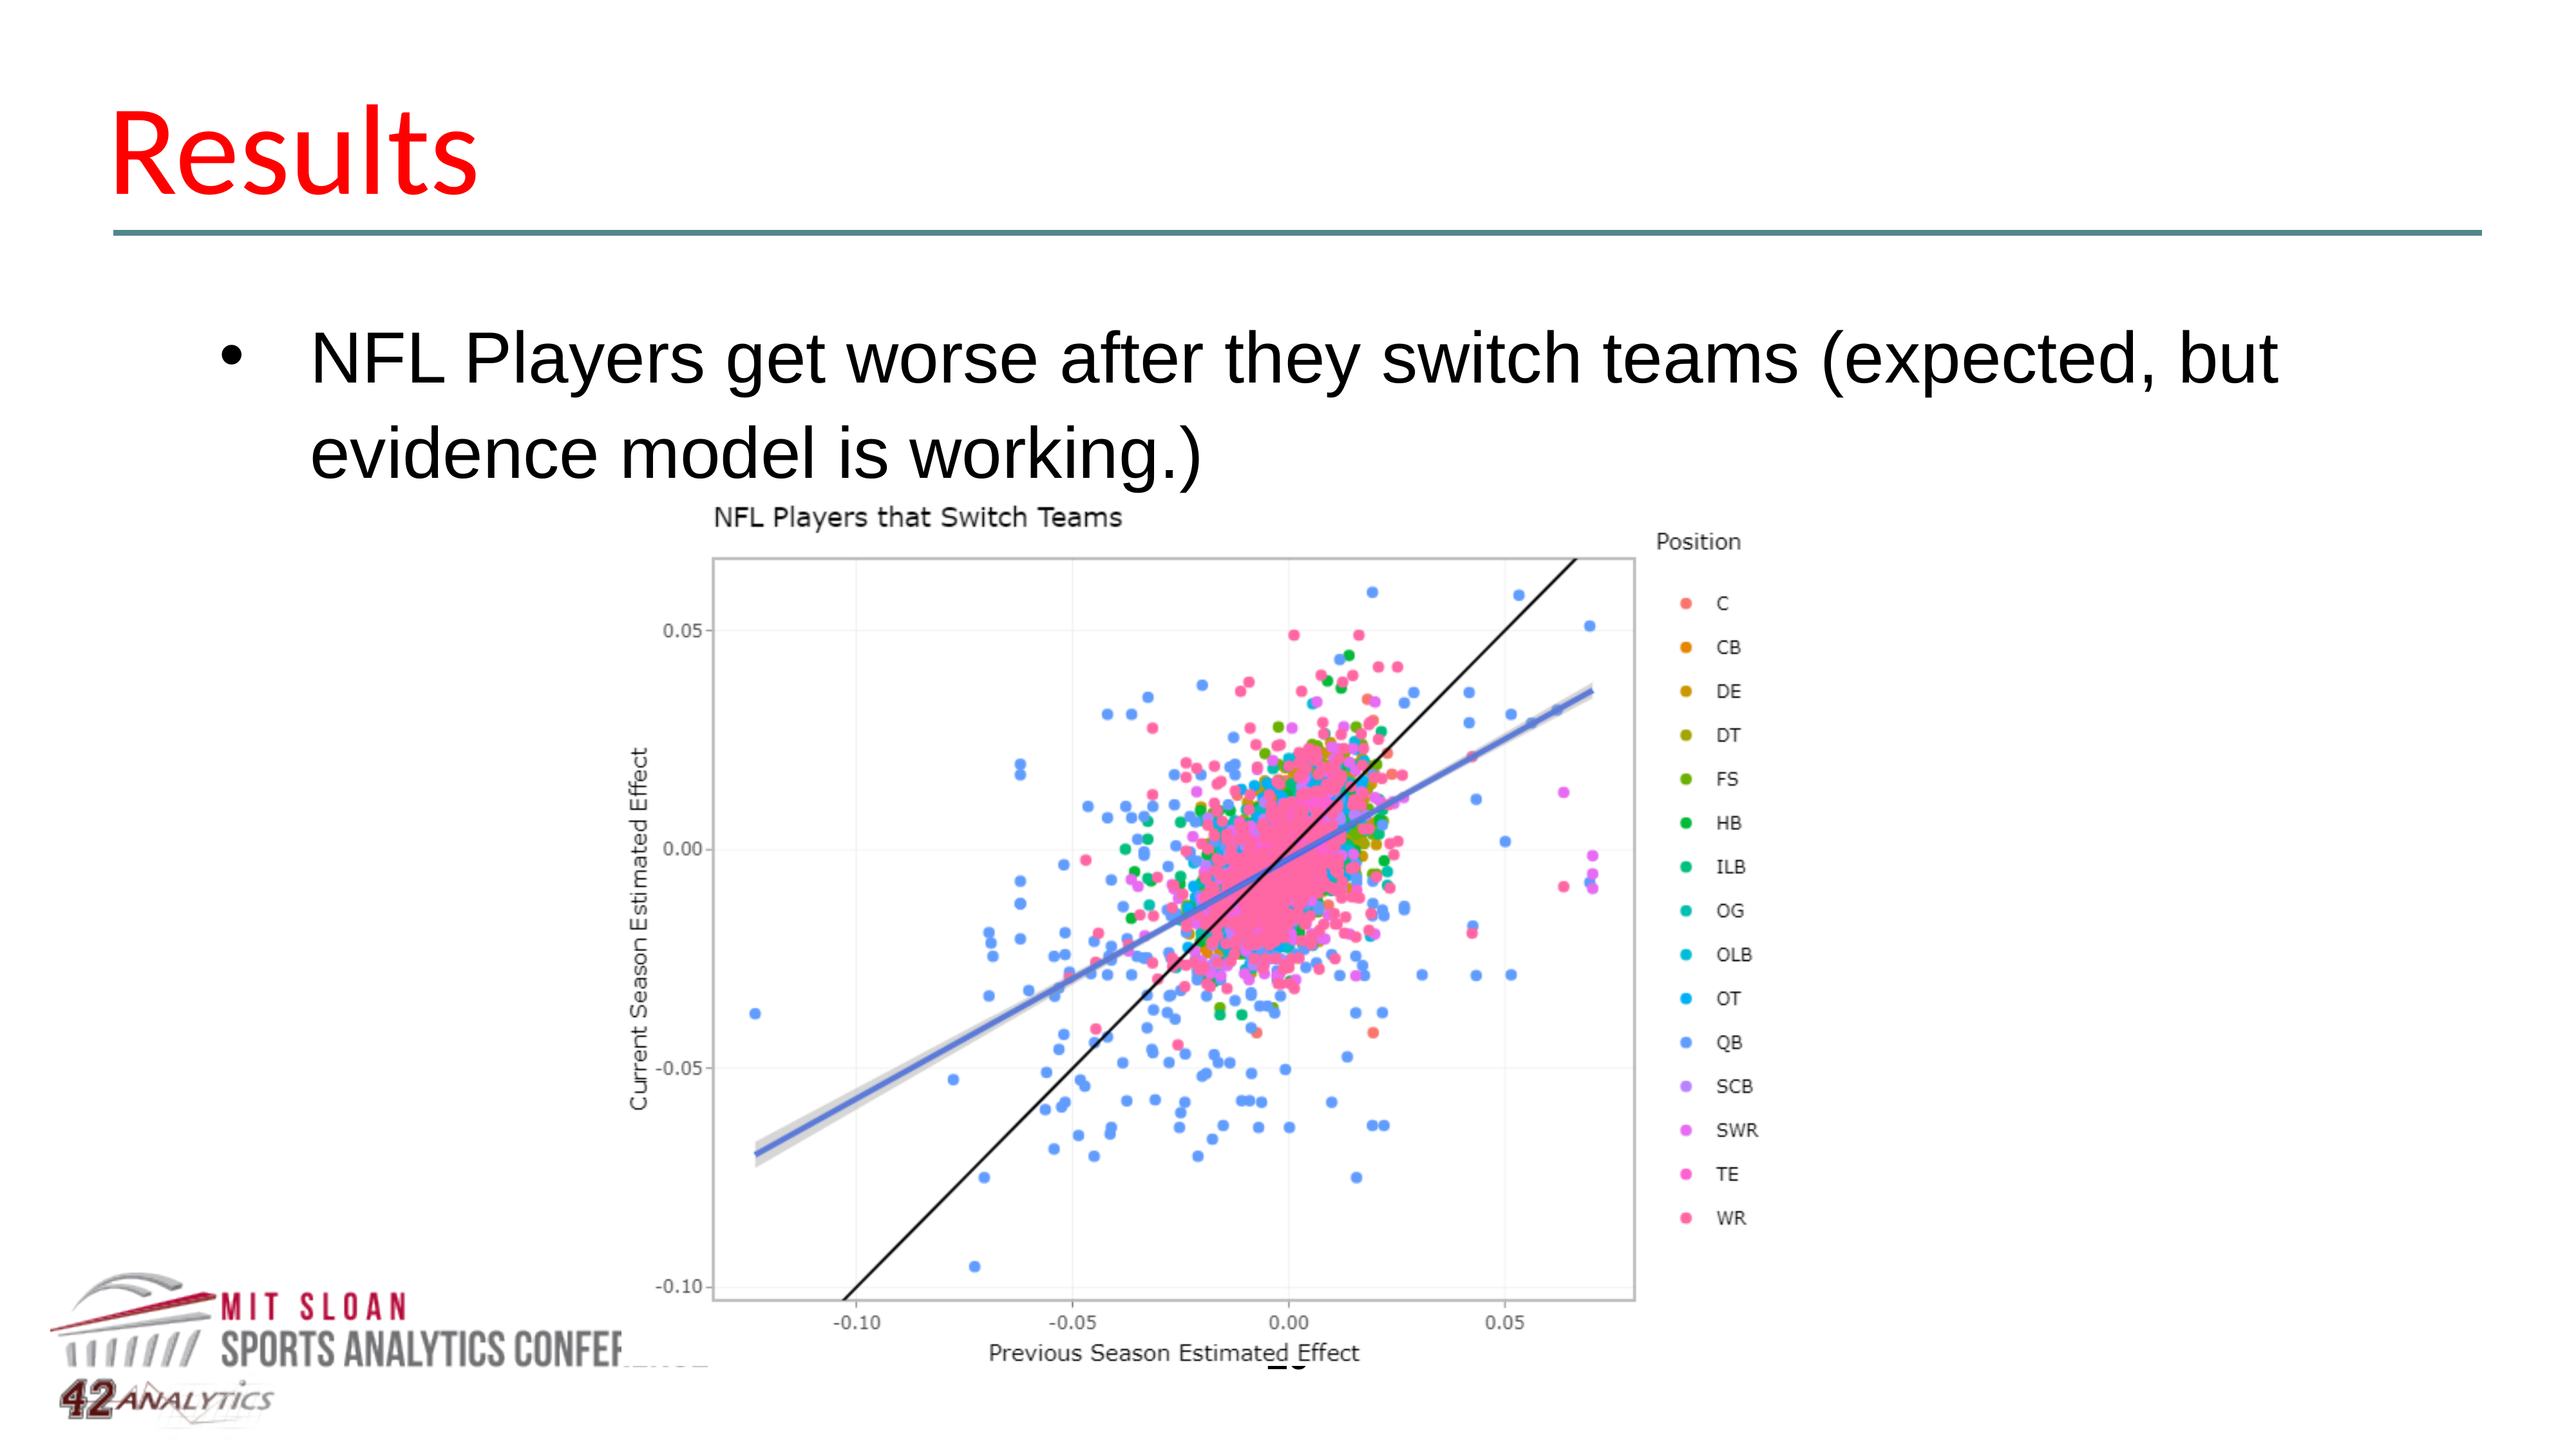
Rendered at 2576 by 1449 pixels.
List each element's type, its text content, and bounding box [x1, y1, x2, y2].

text_box NFL Players get worse after they switch teams (expected, but evidence model is working.) [113, 296, 2482, 1217]
text_box Results [21, 27, 2483, 258]
picture [50, 494, 1783, 1439]
